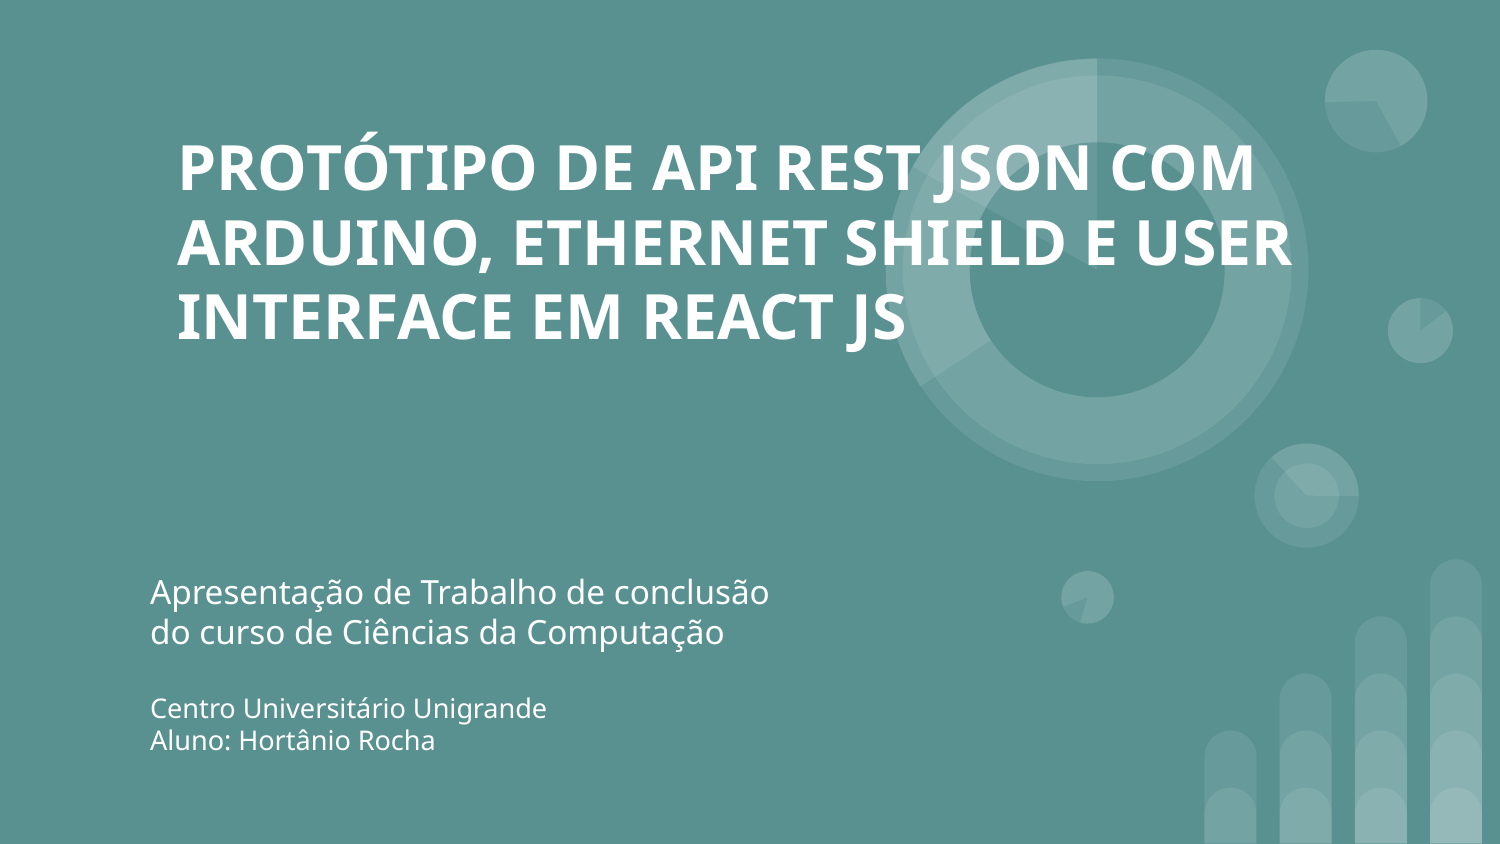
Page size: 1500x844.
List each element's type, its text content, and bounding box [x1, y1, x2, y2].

subtitle Apresentação de Trabalho de conclusão do curso de Ciências da Computação Centro Universitário Unigrande Aluno: Hortânio Rocha [135, 556, 834, 788]
title PROTÓTIPO DE API REST JSON COM ARDUINO, ETHERNET SHIELD E USER INTERFACE EM REACT JS [162, 111, 1338, 369]
